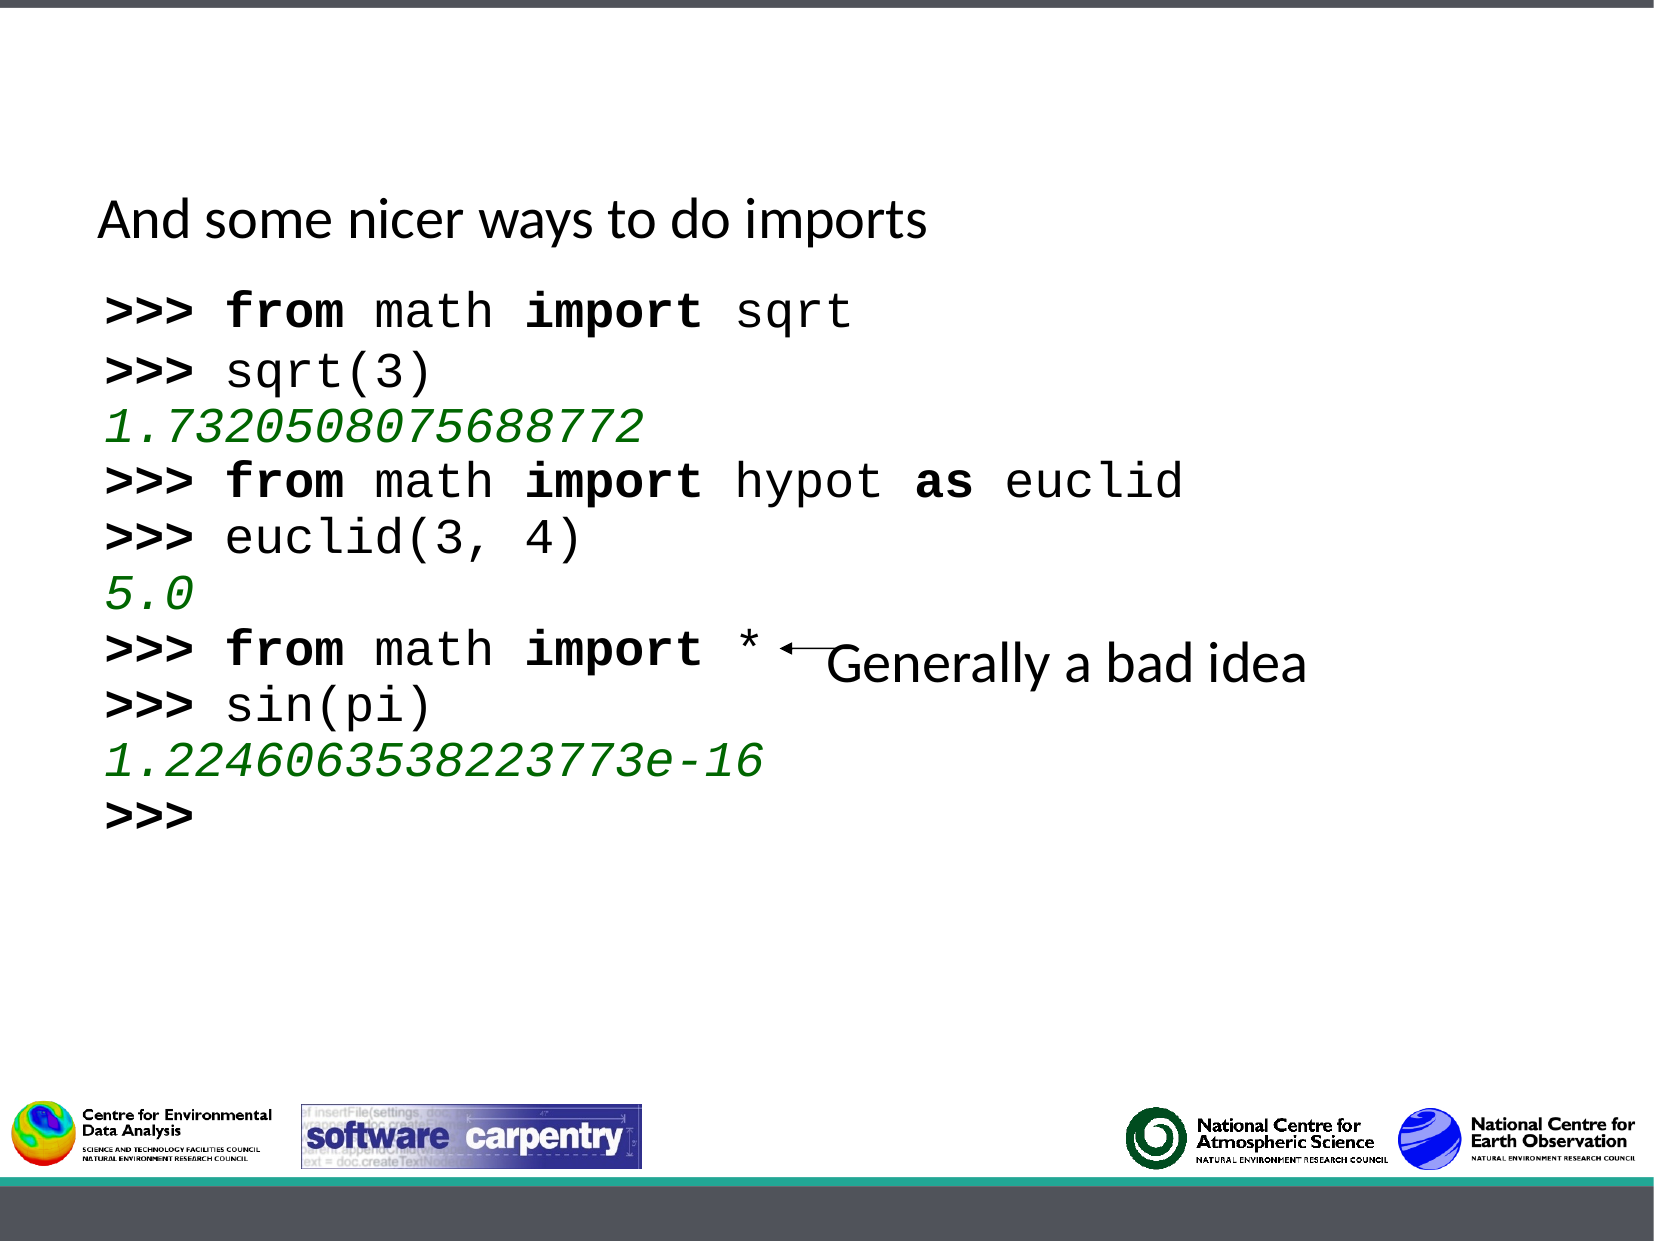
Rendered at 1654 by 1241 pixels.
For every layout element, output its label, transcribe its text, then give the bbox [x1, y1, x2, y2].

text_box >>> from math import sqrt >>> sqrt(3) 1.7320508075688772 >>> from math import hypot as euclid >>> euclid(3, 4) 5.0 >>> from math import * >>> sin(pi) 1.2246063538223773e-16 >>> [89, 270, 1517, 857]
text_box [779, 642, 856, 655]
text_box And some nicer ways to do imports [82, 138, 1094, 258]
text_box Generally a bad idea [811, 582, 1474, 702]
picture [0, 0, 1654, 1241]
